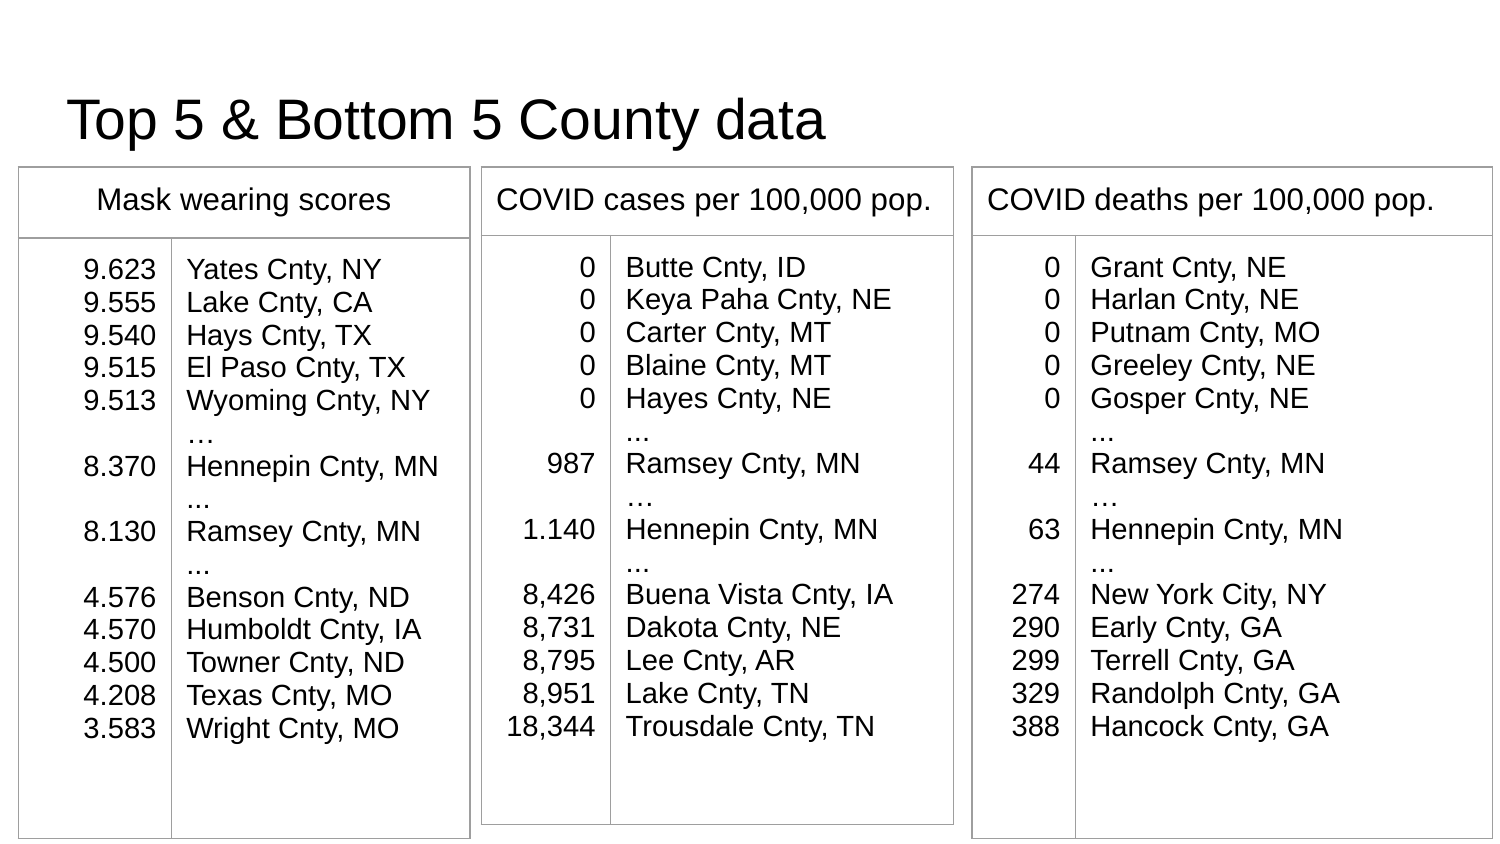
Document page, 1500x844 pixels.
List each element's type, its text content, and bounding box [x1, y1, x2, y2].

table_header COVID deaths per 100,000 pop. [973, 168, 1492, 235]
table_header COVID cases per 100,000 pop. [482, 168, 953, 235]
table_cell Grant Cnty, NE Harlan Cnty, NE Putnam Cnty, MO Greeley Cnty, NE Gosper Cnty, NE ... Ramsey Cnty, MN … Hennepin Cnty, MN ... New York City, NY Early Cnty, GA Terrell Cnty, GA Randolph Cnty, GA Hancock Cnty, GA [1076, 236, 1492, 838]
table_header Mask wearing scores [19, 168, 469, 237]
table_cell Yates Cnty, NY Lake Cnty, CA Hays Cnty, TX El Paso Cnty, TX Wyoming Cnty, NY … Hennepin Cnty, MN ... Ramsey Cnty, MN ... Benson Cnty, ND Humboldt Cnty, IA Towner Cnty, ND Texas Cnty, MO Wright Cnty, MO [172, 239, 469, 838]
table_cell 0 0 0 0 0 44 63 274 290 299 329 388 [973, 236, 1075, 838]
table_cell Butte Cnty, ID Keya Paha Cnty, NE Carter Cnty, MT Blaine Cnty, MT Hayes Cnty, NE ... Ramsey Cnty, MN … Hennepin Cnty, MN ... Buena Vista Cnty, IA Dakota Cnty, NE Lee Cnty, AR Lake Cnty, TN Trousdale Cnty, TN [611, 236, 953, 824]
table_cell 0 0 0 0 0 987 1.140 8,426 8,731 8,795 8,951 18,344 [482, 236, 610, 824]
table_cell 9.623 9.555 9.540 9.515 9.513 8.370 8.130 4.576 4.570 4.500 4.208 3.583 [19, 239, 171, 838]
title Top 5 & Bottom 5 County data [51, 72, 988, 167]
